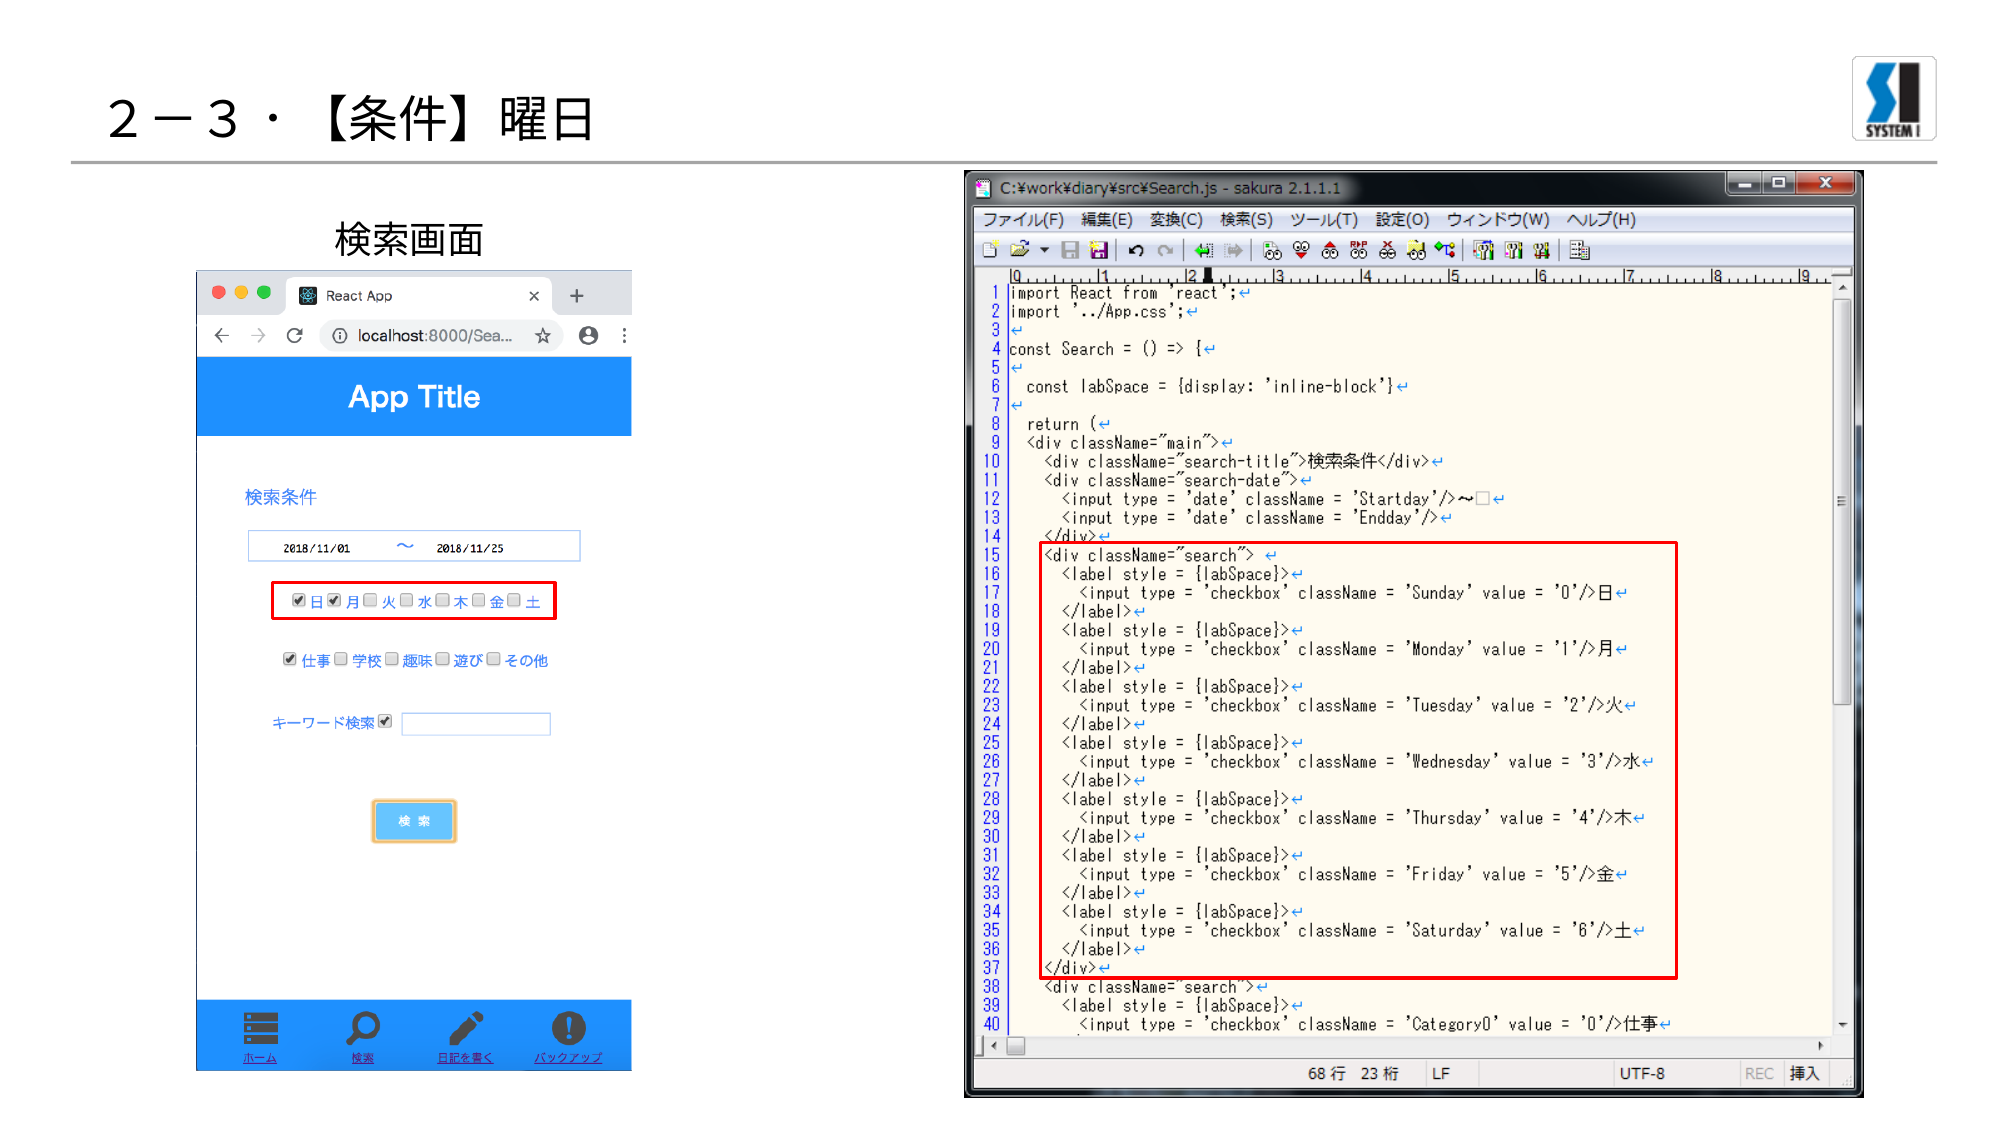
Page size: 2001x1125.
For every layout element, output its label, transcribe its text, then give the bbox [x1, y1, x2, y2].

picture [196, 270, 632, 1071]
title ２－３．【条件】曜日 [90, 46, 1697, 198]
picture [964, 169, 1864, 1098]
picture [1851, 55, 1938, 142]
text_box 検索画面 [327, 208, 493, 268]
